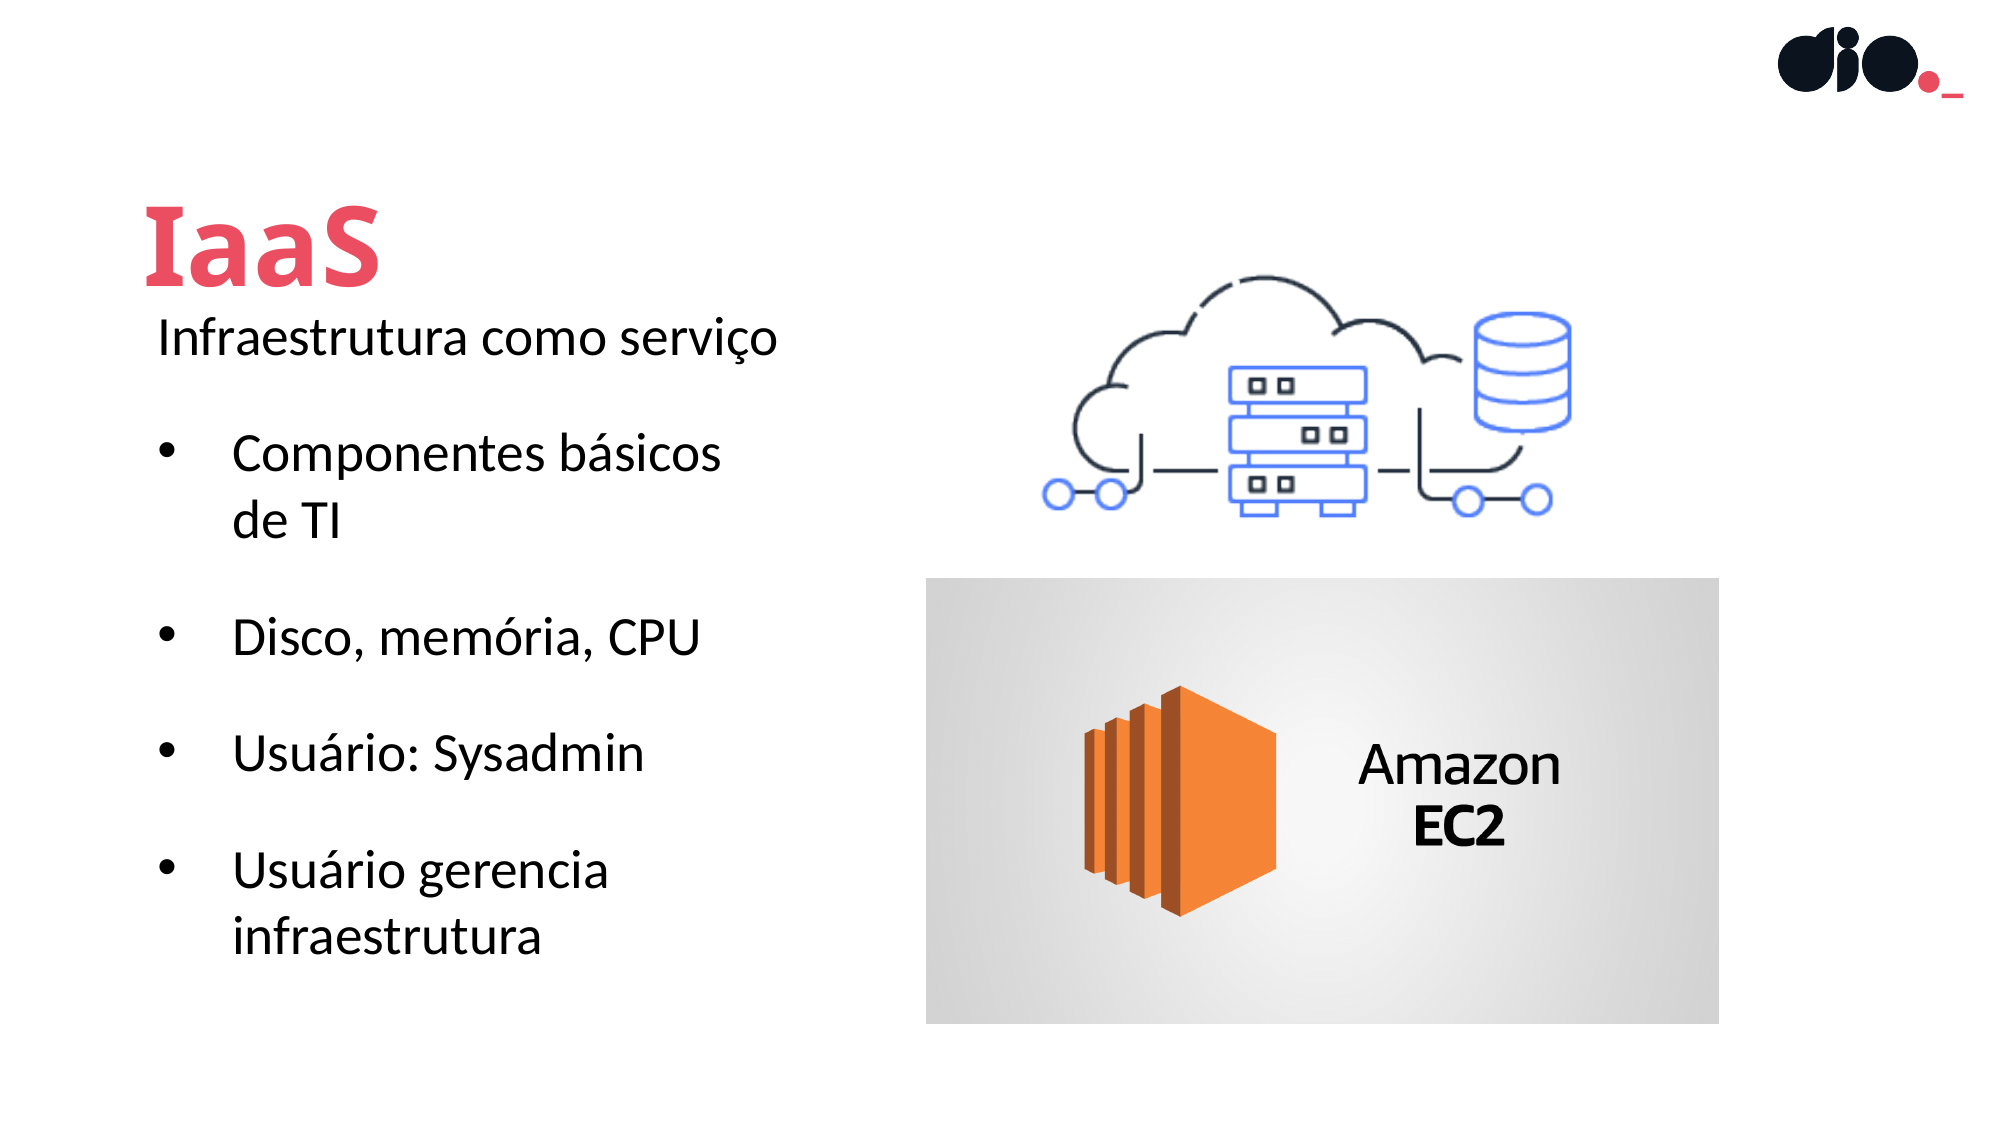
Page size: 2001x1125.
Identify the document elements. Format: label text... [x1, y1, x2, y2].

picture [985, 244, 1631, 563]
text_box Infraestrutura como serviço Componentes básicos de TI Disco, memória, CPU Usuário: Sysadmin Usuário gerencia infraestrutura [137, 279, 800, 1081]
picture [1777, 26, 1964, 99]
text_box IaaS [123, 139, 1878, 324]
picture [926, 578, 1719, 1024]
